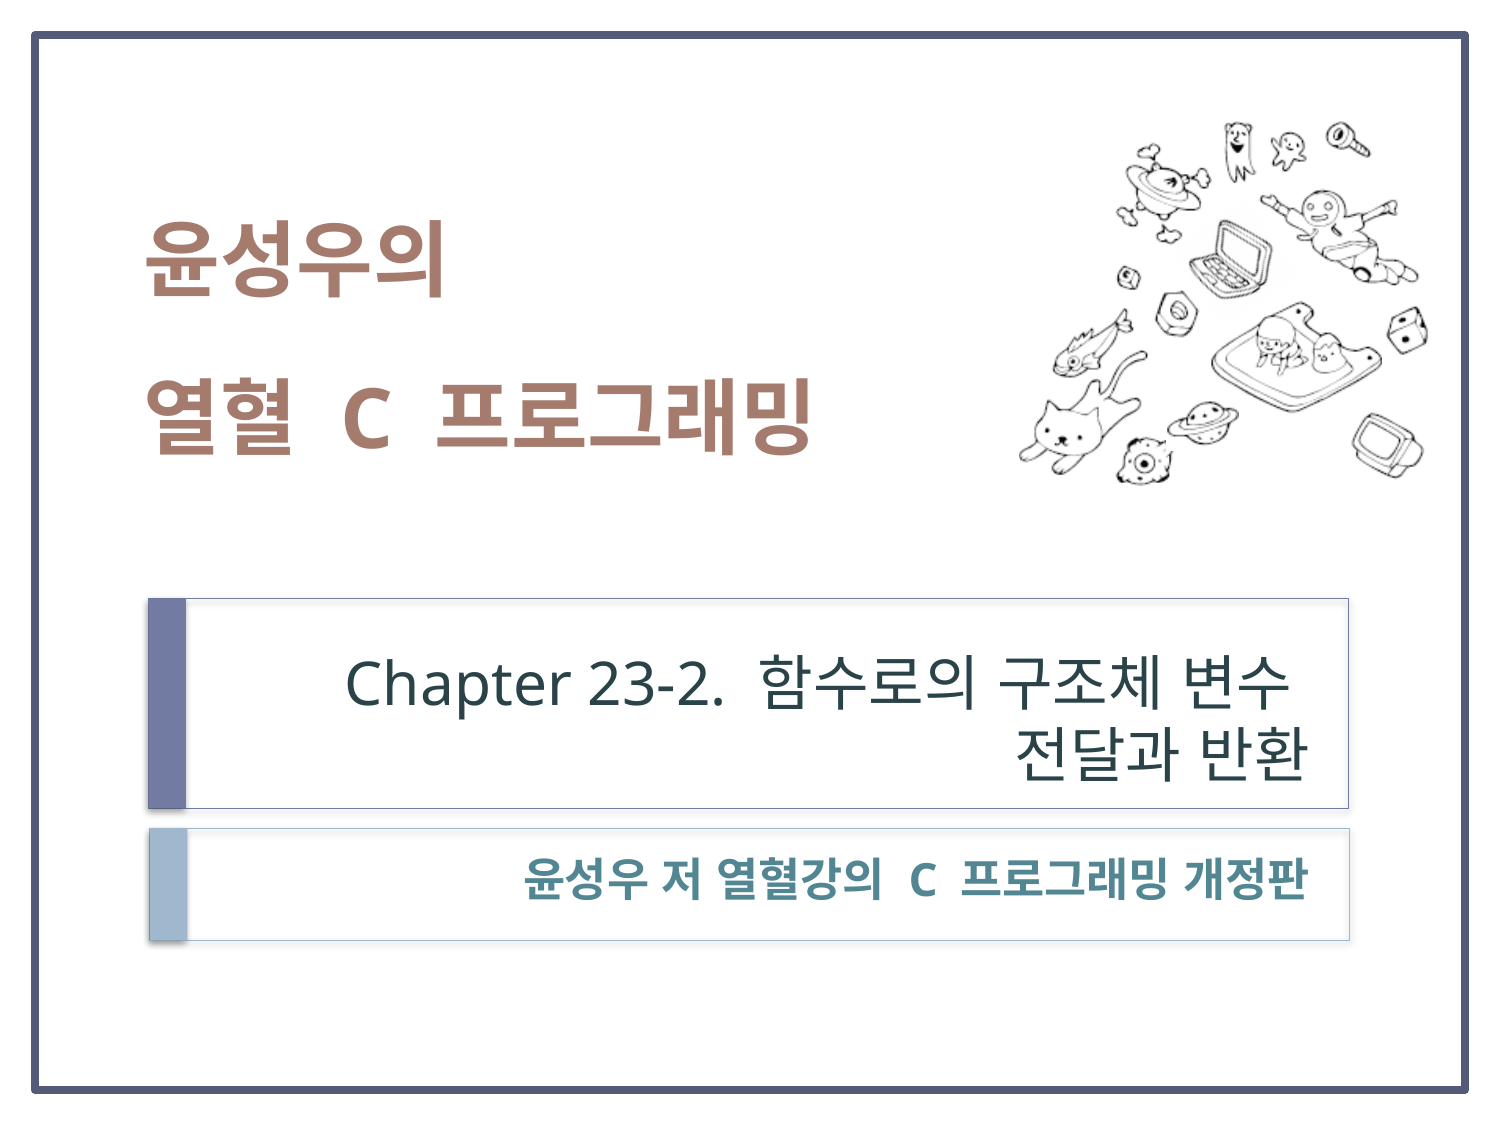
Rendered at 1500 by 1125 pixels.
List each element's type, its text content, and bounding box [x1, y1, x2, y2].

picture [1323, 116, 1378, 162]
text_box 윤성우의 열혈 C 프로그래밍 [128, 199, 1067, 473]
picture [1019, 116, 1437, 509]
text_box [34, 34, 1466, 1091]
